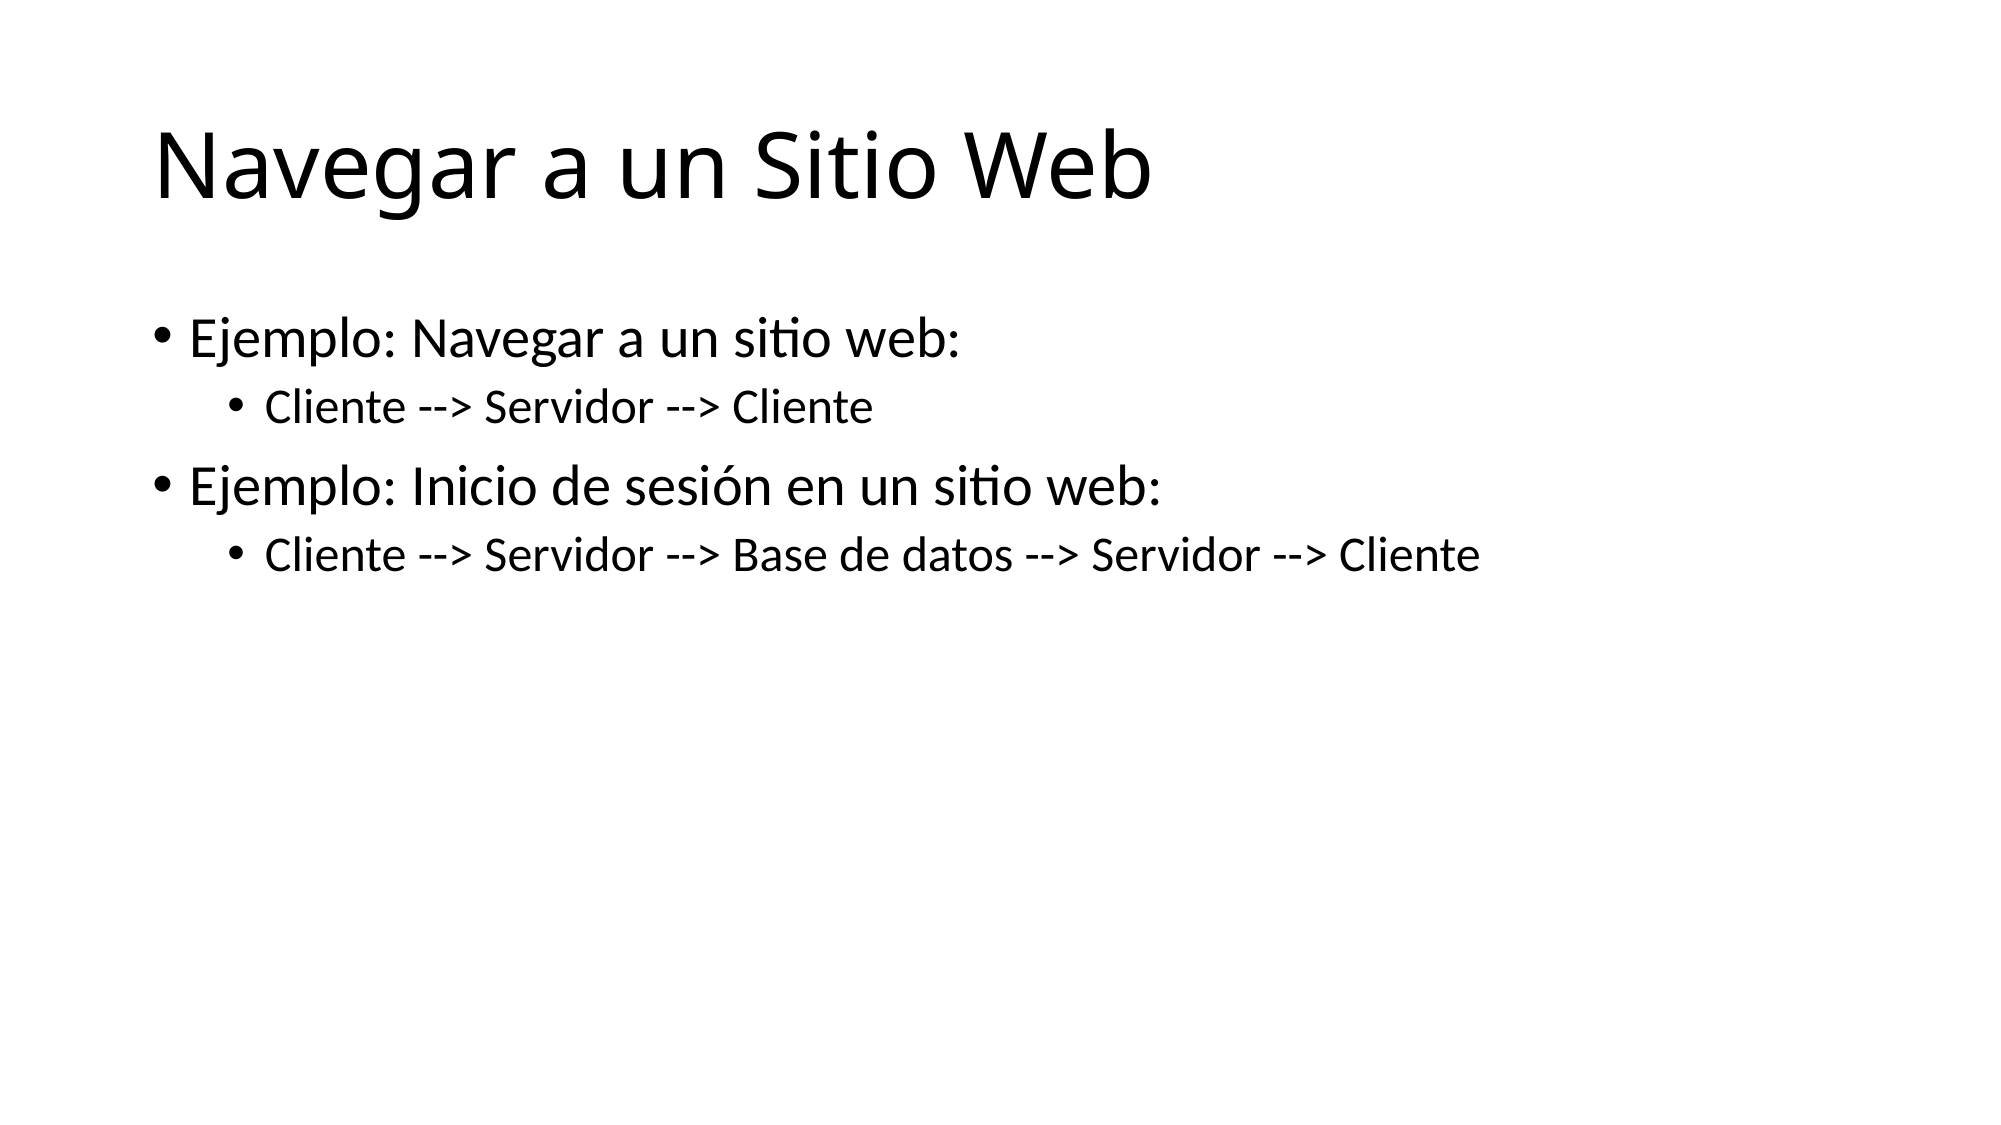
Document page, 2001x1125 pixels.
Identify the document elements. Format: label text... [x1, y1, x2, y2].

title Navegar a un Sitio Web [137, 59, 1863, 278]
list Ejemplo: Navegar a un sitio web: Cliente --> Servidor --> Cliente Ejemplo: Inicio de sesión en un sitio web: Cliente --> Servidor --> Base de datos --> Servidor --> Cliente [137, 299, 1863, 1014]
